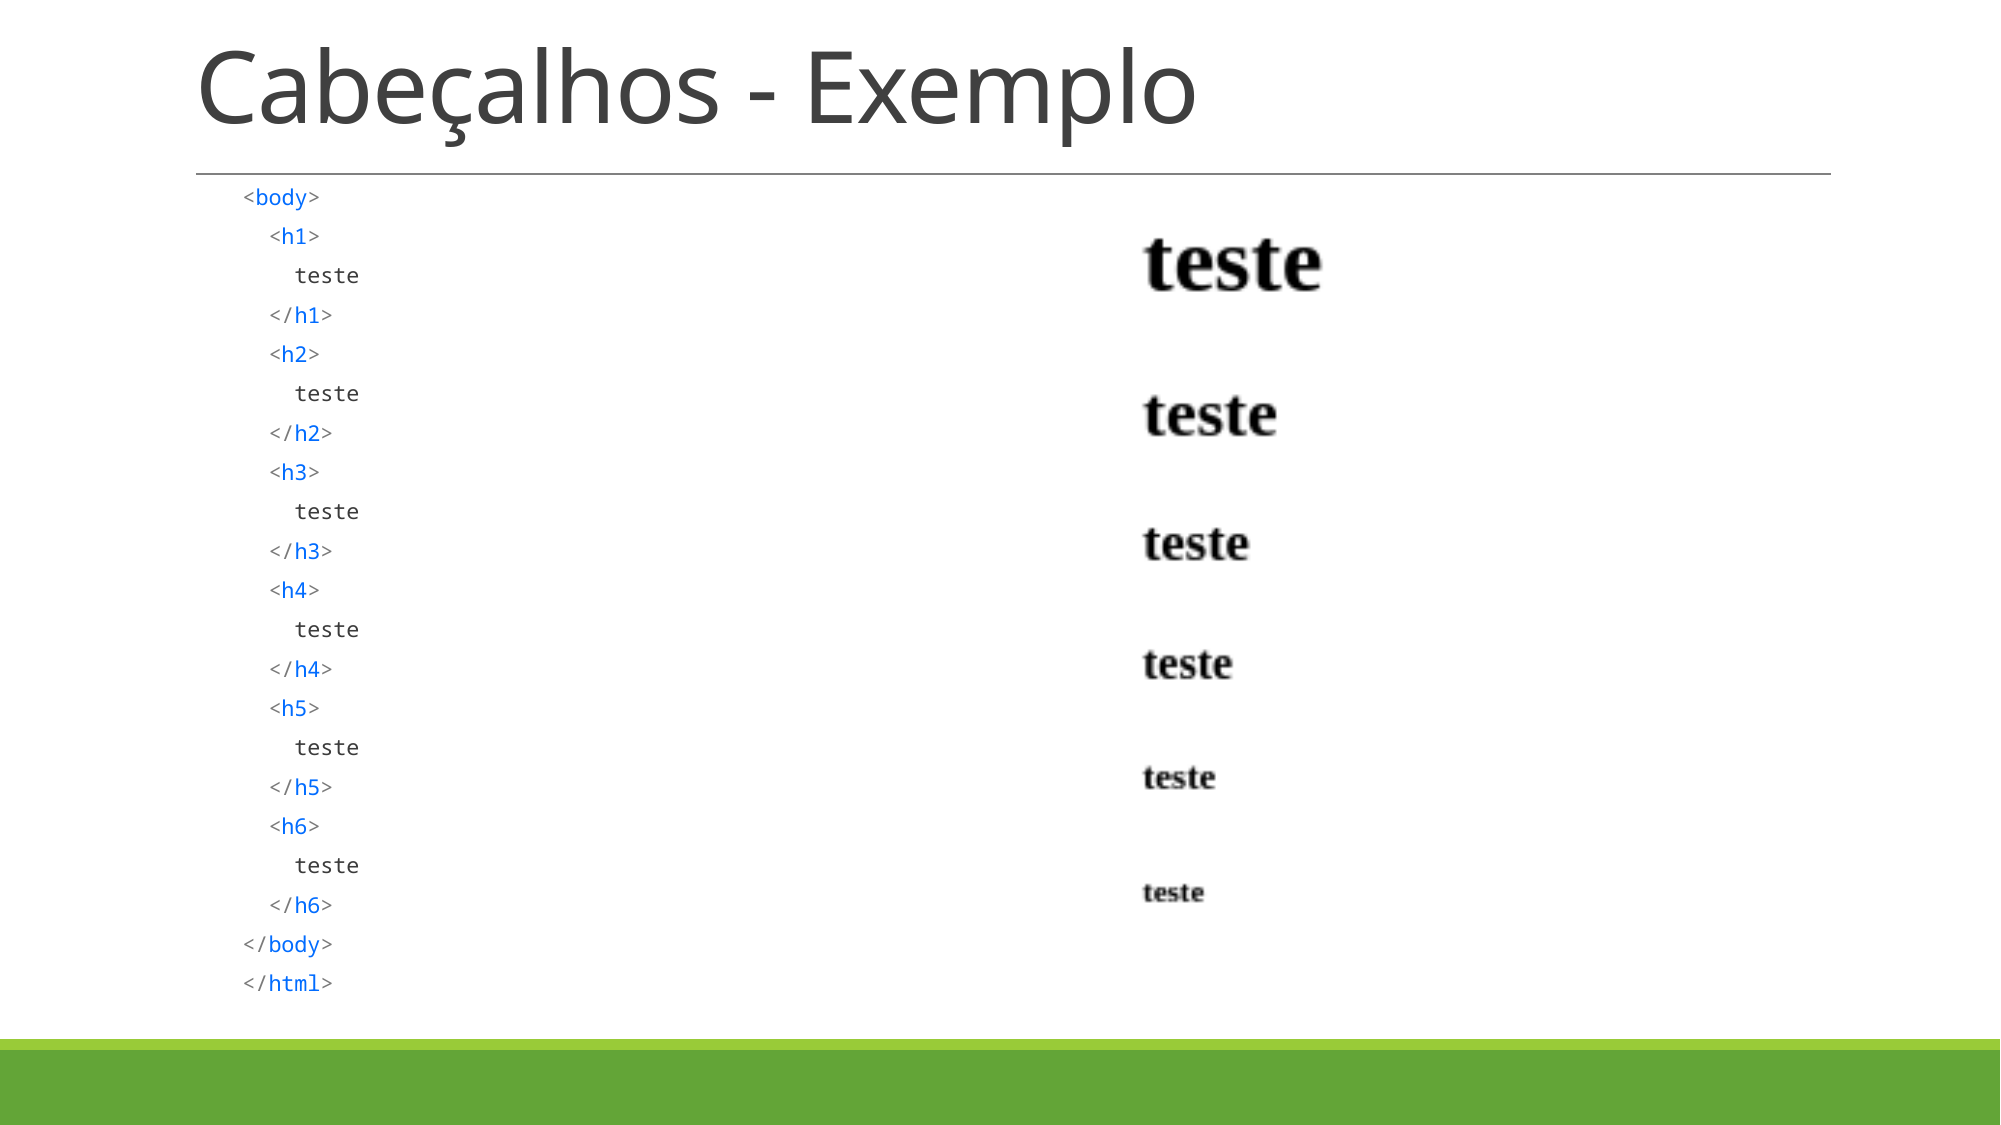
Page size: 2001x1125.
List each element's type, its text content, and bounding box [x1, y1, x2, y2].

title Cabeçalhos - Exemplo [180, 26, 1830, 174]
list <body> <h1> teste </h1> <h2> teste </h2> <h3> teste </h3> <h4> teste </h4> <h5> teste </h5> <h6> teste </h6> </body> </html> [227, 155, 1878, 896]
picture [1128, 205, 1388, 950]
